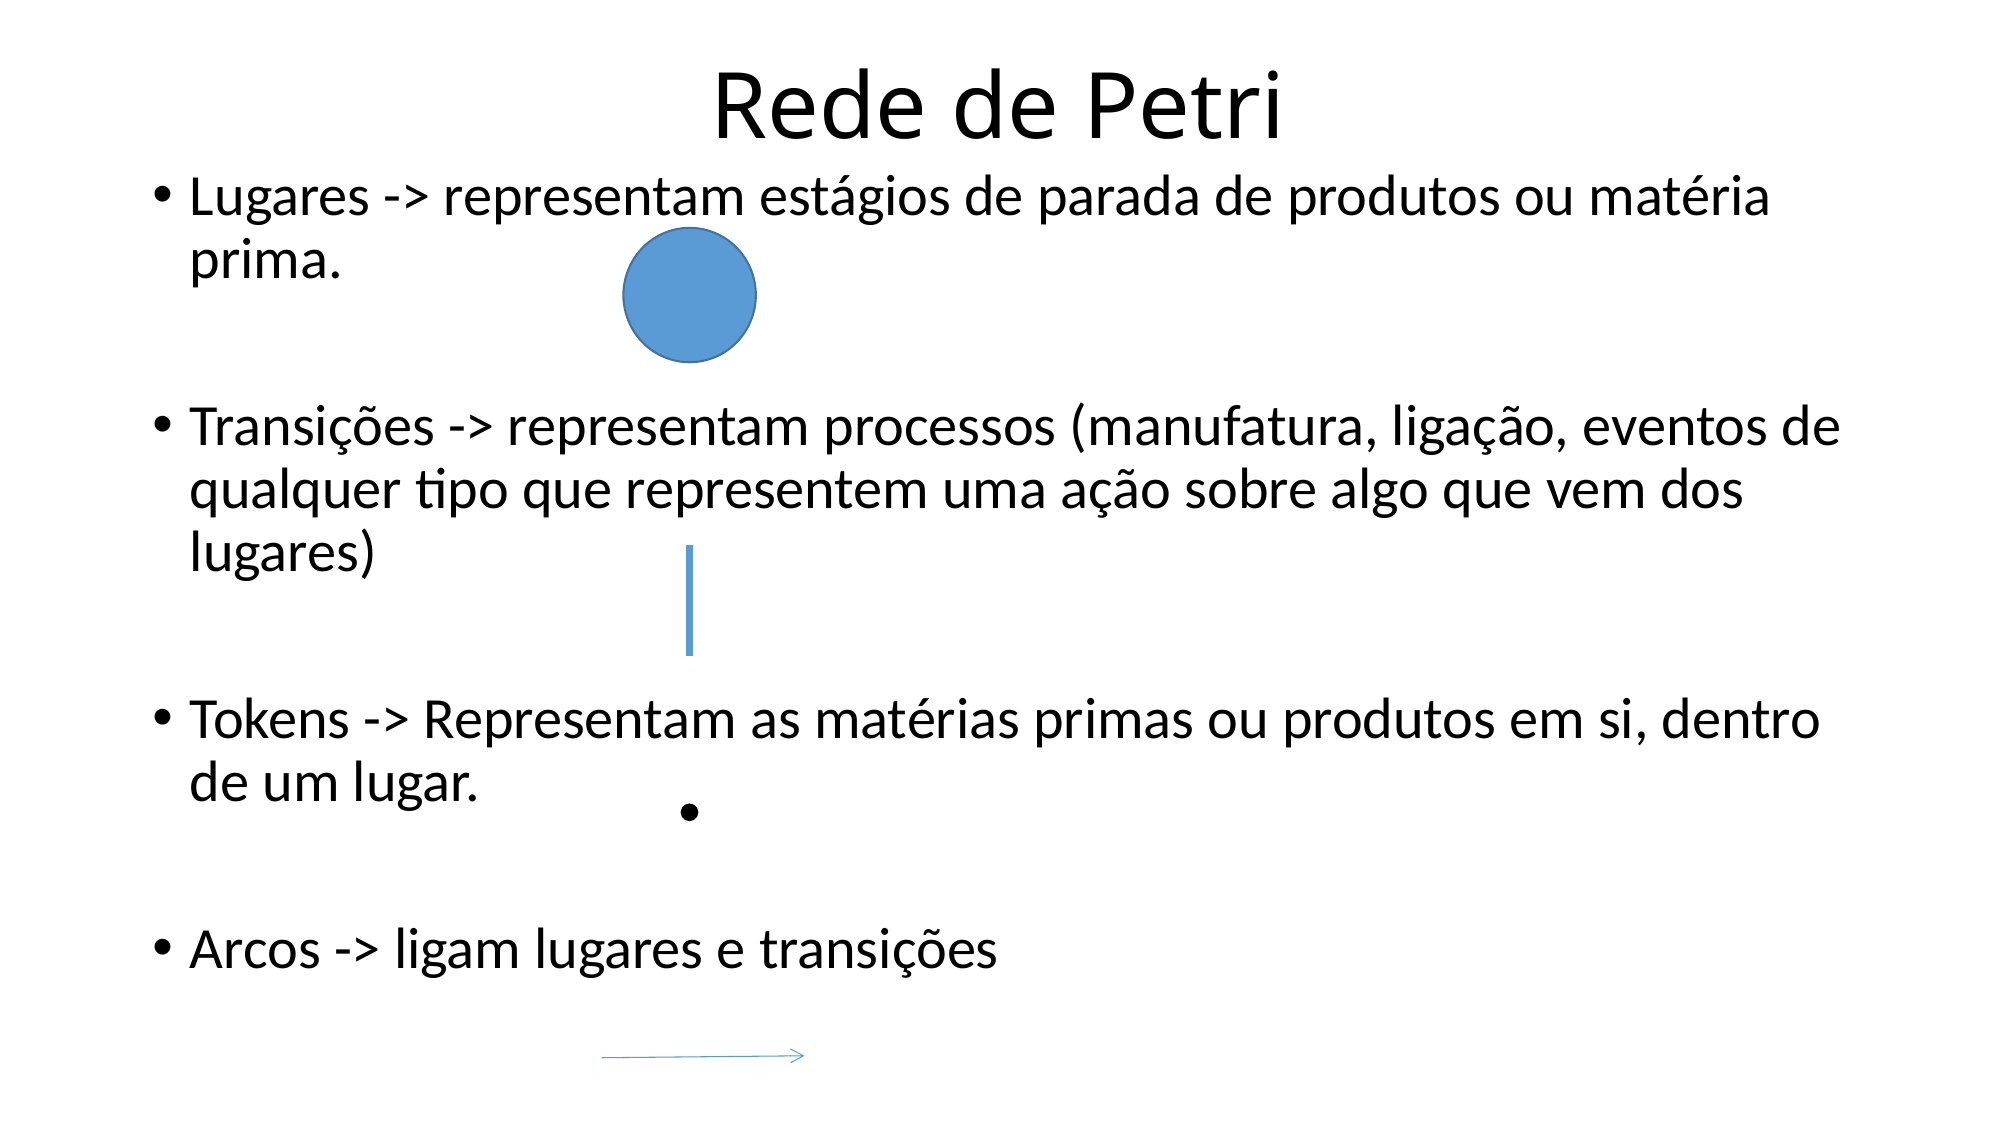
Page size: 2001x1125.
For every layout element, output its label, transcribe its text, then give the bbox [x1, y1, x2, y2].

text_box [622, 226, 757, 364]
text_box [680, 803, 699, 822]
list Lugares -> representam estágios de parada de produtos ou matéria prima. Transições -> representam processos (manufatura, ligação, eventos de qualquer tipo que representem uma ação sobre algo que vem dos lugares) Tokens -> Representam as matérias primas ou produtos em si, dentro de um lugar. Arcos -> ligam lugares e transições [137, 157, 1863, 1014]
title Rede de Petri [135, 0, 1861, 218]
